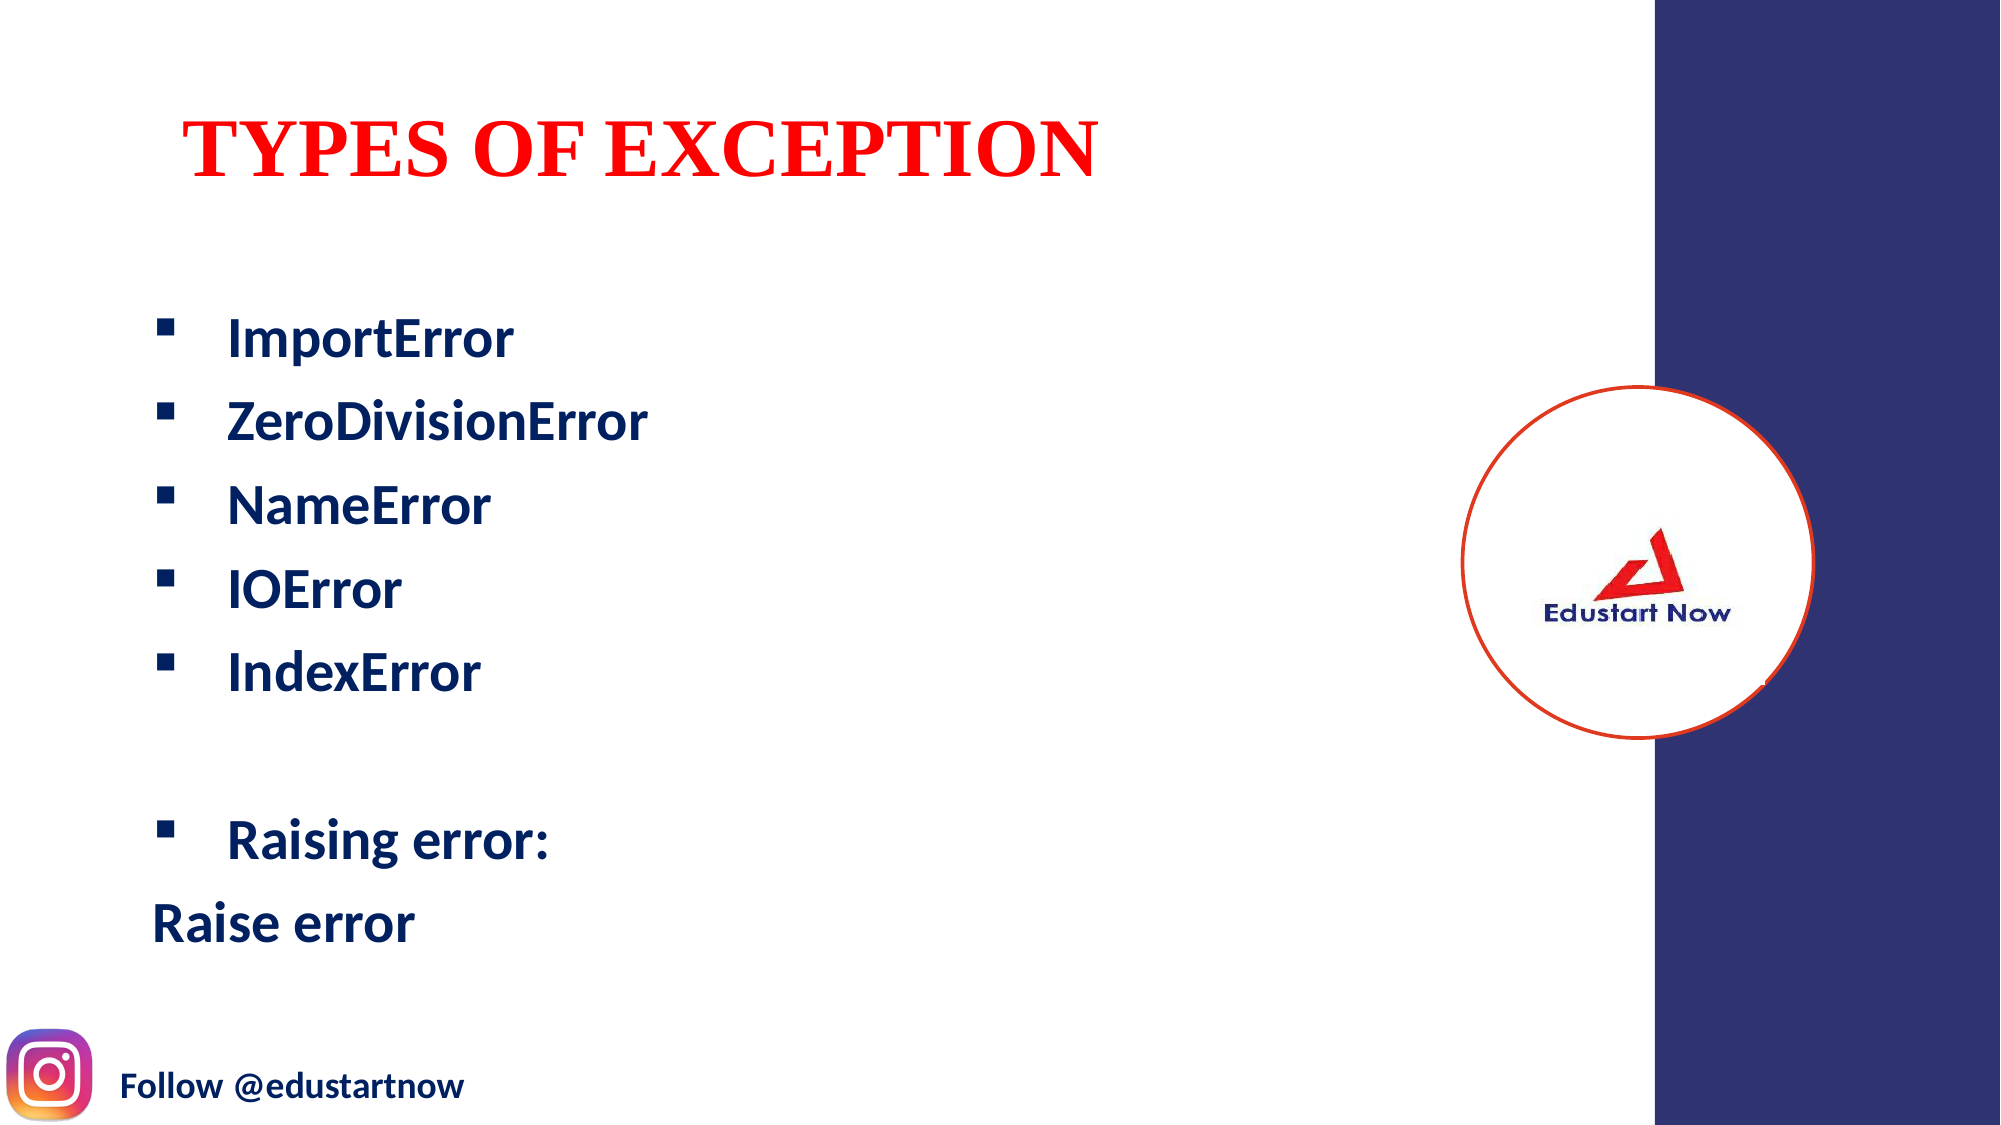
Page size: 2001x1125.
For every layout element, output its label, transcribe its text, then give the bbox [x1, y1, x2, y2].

picture [0, 1012, 108, 1125]
text_box Follow @edustartnow [108, 1053, 556, 1114]
picture [1515, 468, 1765, 685]
list ImportError ZeroDivisionError NameError IOError IndexError Raising error: Raise error [137, 299, 1863, 1014]
title TYPES OF EXCEPTION [84, 91, 1411, 309]
text_box [1654, 0, 2000, 1125]
